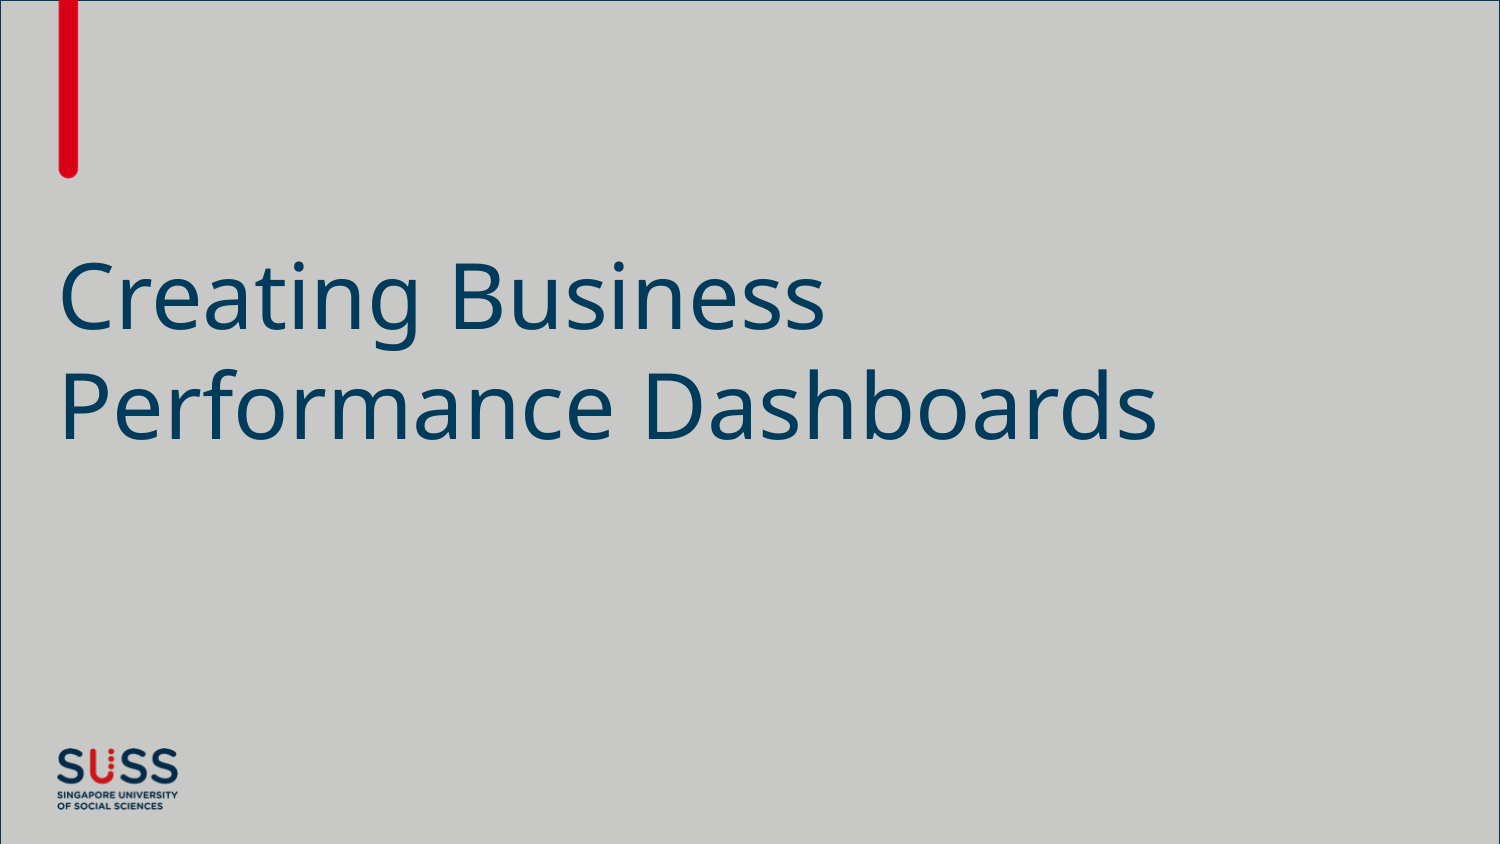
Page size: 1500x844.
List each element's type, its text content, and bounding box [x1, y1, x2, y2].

picture [57, 0, 81, 200]
picture [57, 748, 178, 810]
title Creating Business Performance Dashboards [42, 204, 1378, 466]
